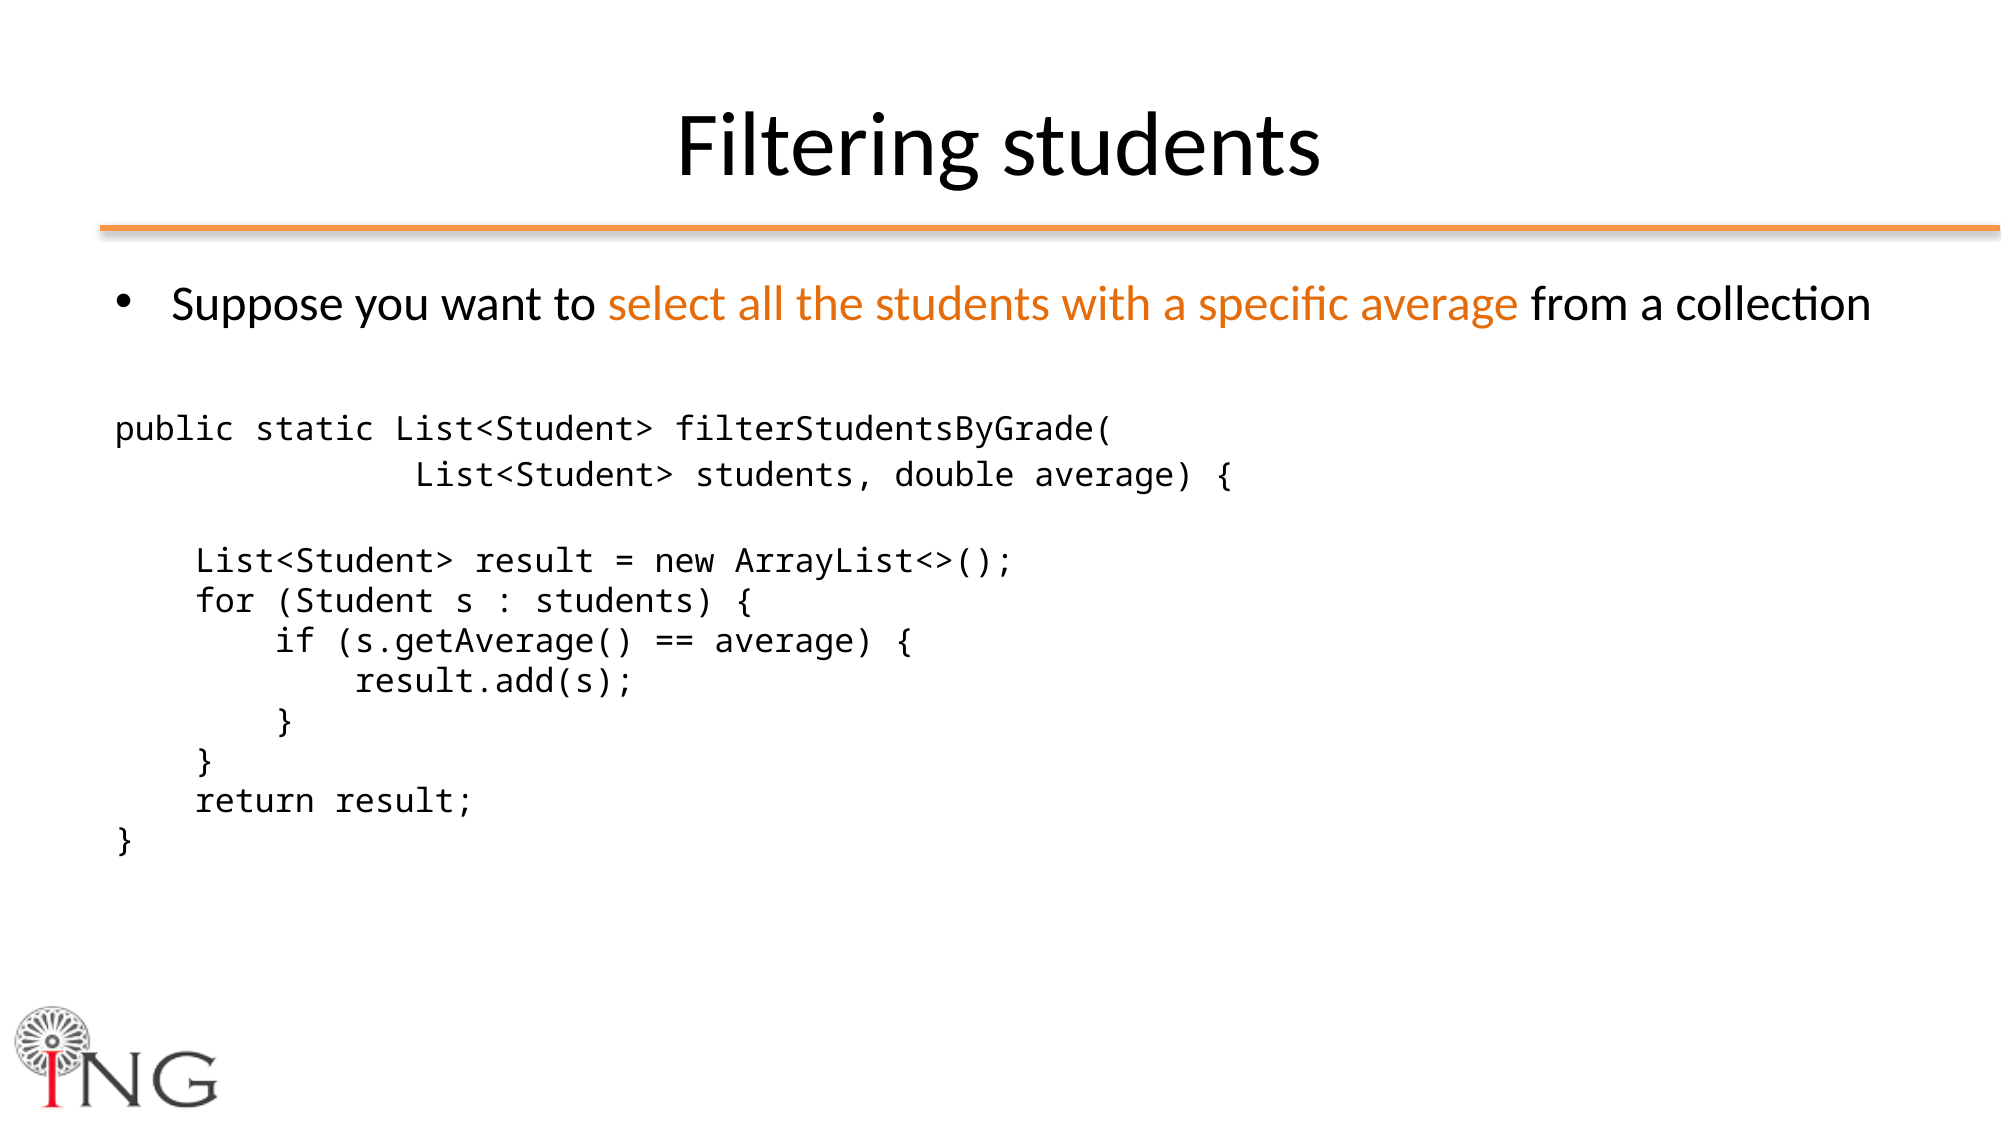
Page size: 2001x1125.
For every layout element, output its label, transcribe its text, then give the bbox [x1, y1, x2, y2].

title Filtering students [99, 45, 1900, 233]
list Suppose you want to select all the students with a specific average from a collection public static List<Student> filterStudentsByGrade( List<Student> students, double average) { List<Student> result = new ArrayList<>(); for (Student s : students) { if (s.getAverage() == average) { result.add(s); } } return result; } [99, 262, 1900, 1005]
picture [0, 987, 244, 1125]
